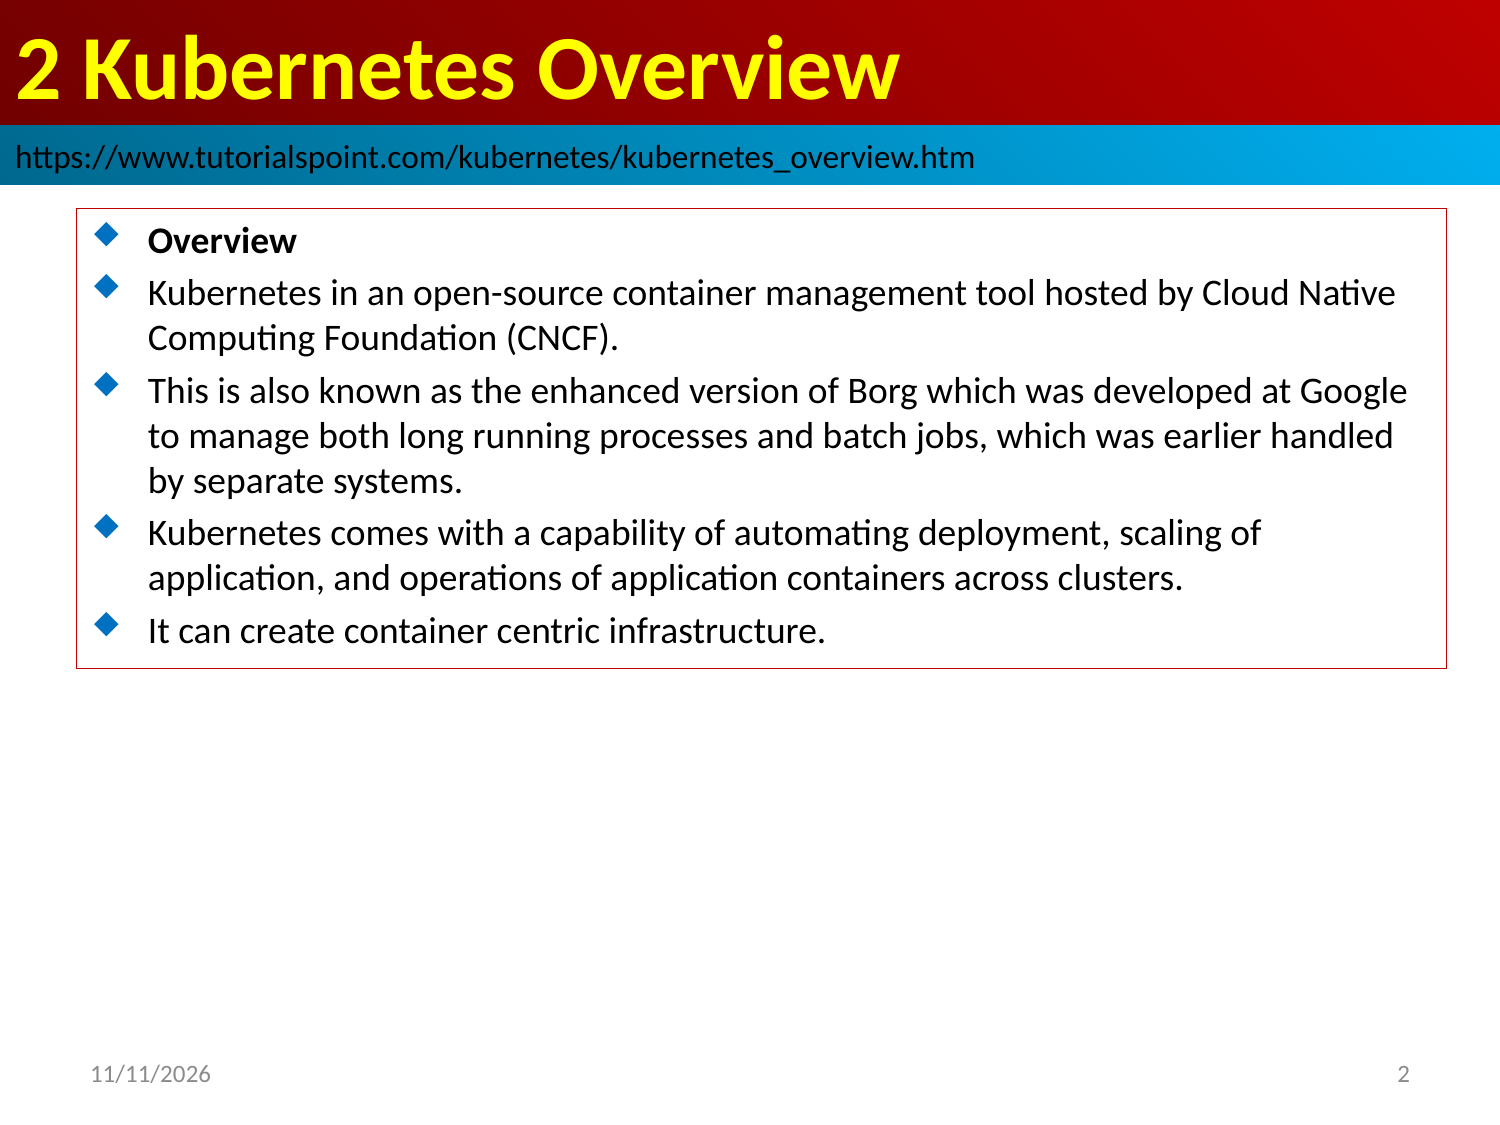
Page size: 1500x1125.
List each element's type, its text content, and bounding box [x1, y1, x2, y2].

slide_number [75, 1042, 425, 1103]
text_box https://www.tutorialspoint.com/kubernetes/kubernetes_overview.htm [0, 125, 1500, 185]
slide_number 2 [1074, 1042, 1425, 1103]
subtitle Overview Kubernetes in an open-source container management tool hosted by Cloud Native Computing Foundation (CNCF). This is also known as the enhanced version of Borg which was developed at Google to manage both long running processes and batch jobs, which was earlier handled by separate systems. Kubernetes comes with a capability of automating deployment, scaling of application, and operations of application containers across clusters. It can create container centric infrastructure. [76, 208, 1447, 669]
title 2 Kubernetes Overview [0, 0, 1500, 125]
